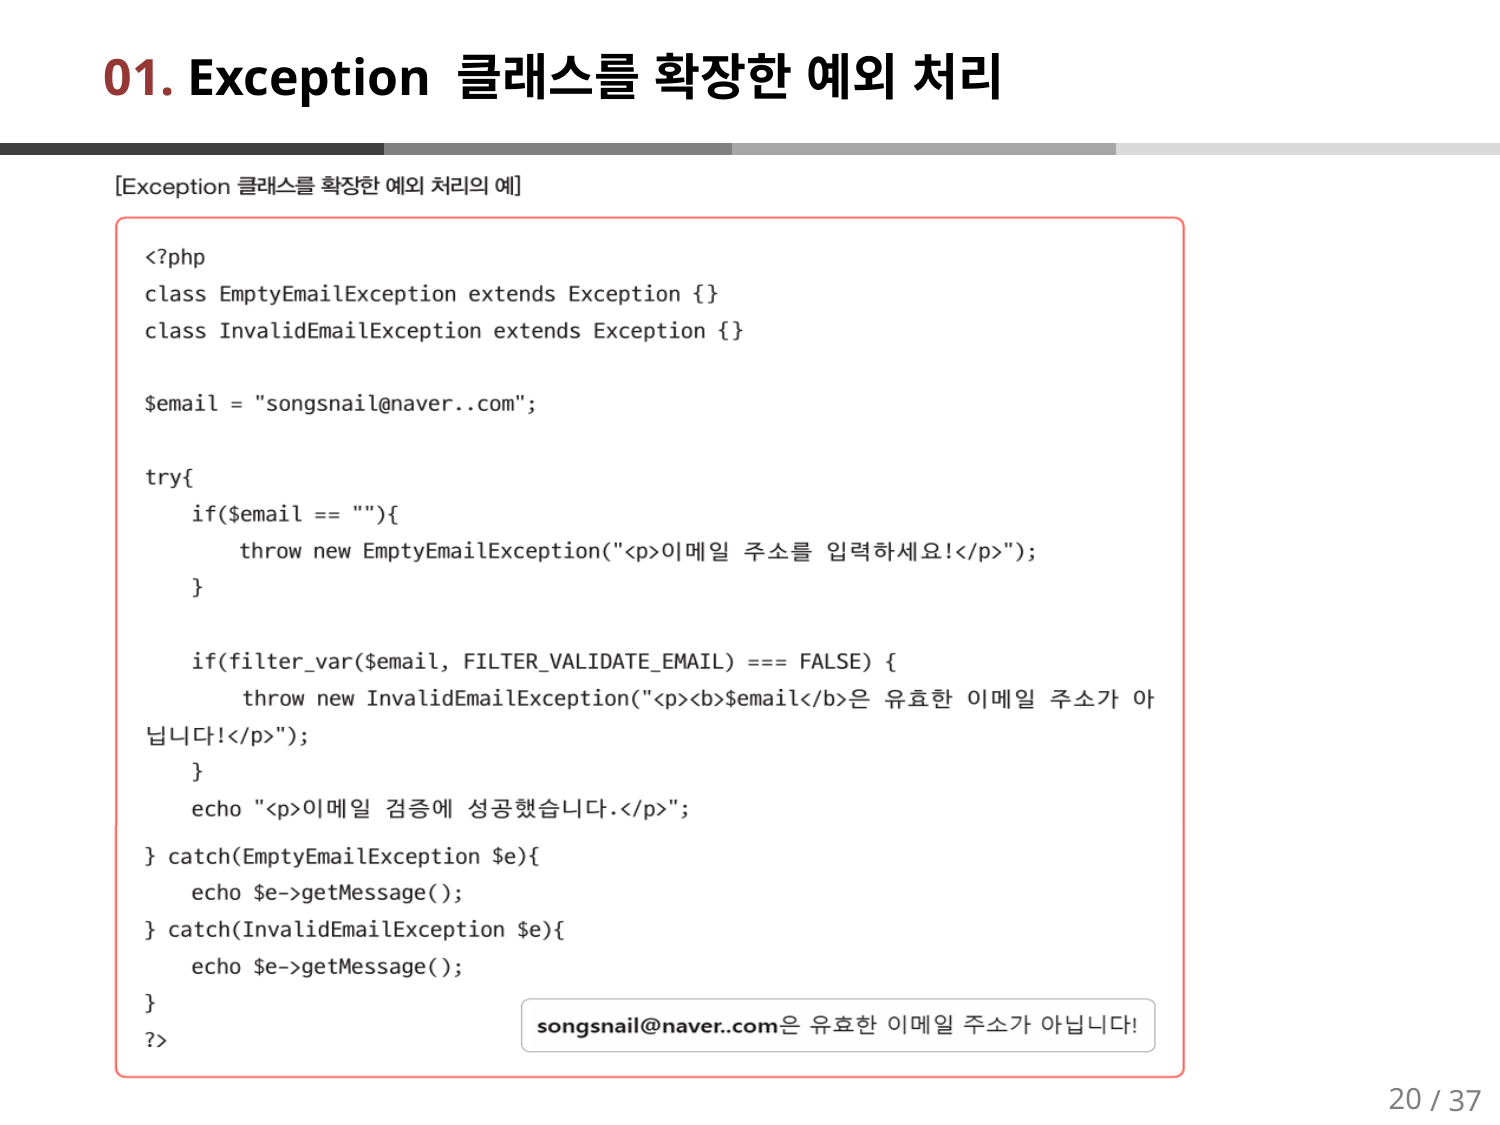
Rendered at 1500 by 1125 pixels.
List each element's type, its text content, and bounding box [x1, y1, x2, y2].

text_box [107, 172, 1192, 1083]
title 01. Exception 클래스를 확장한 예외 처리 [88, 30, 1211, 121]
